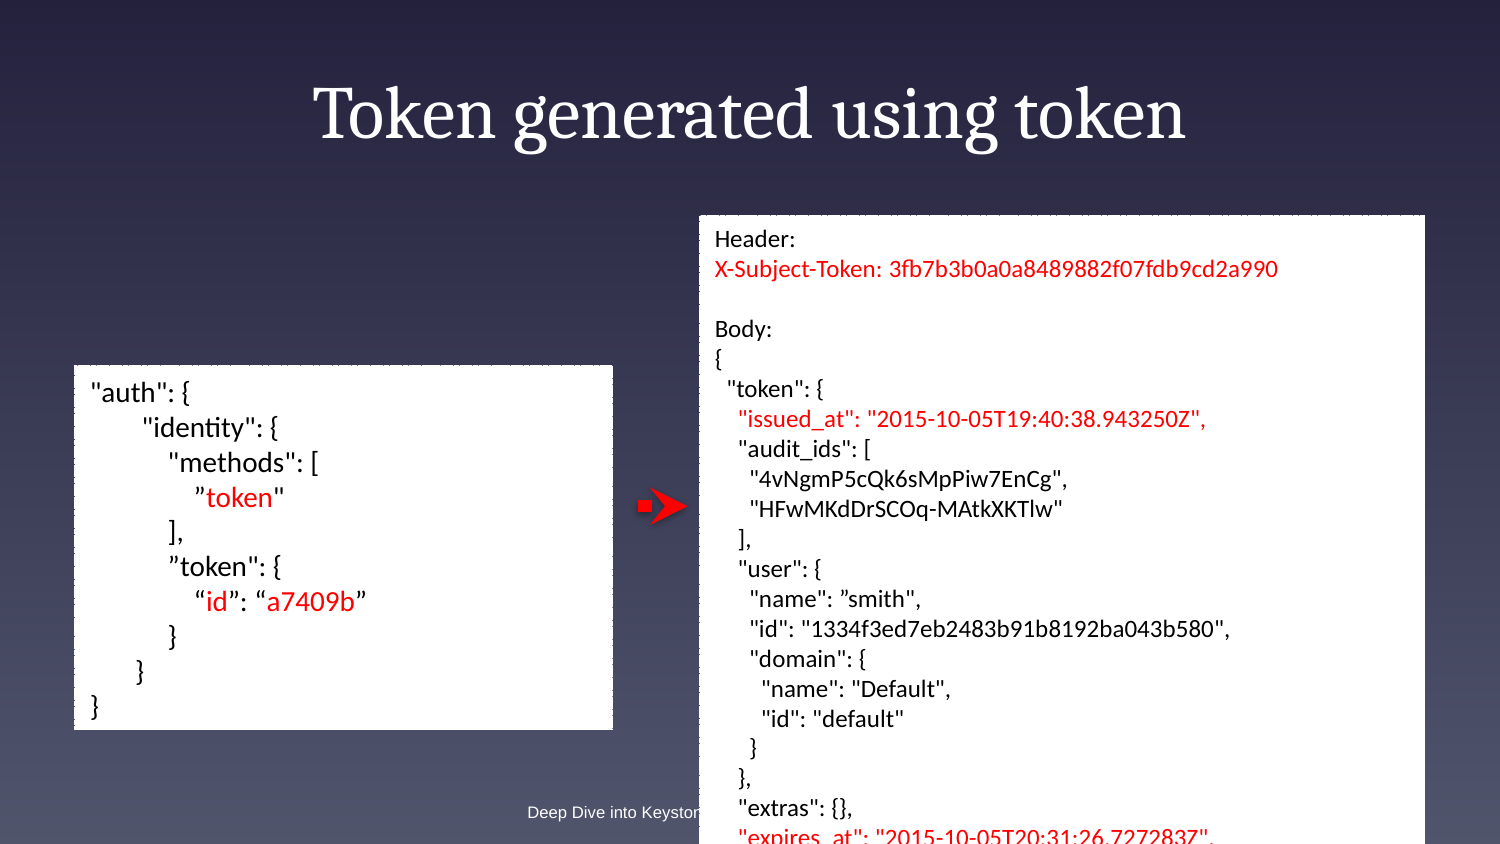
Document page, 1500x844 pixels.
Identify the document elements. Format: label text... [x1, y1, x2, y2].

title Token generated using token [75, 56, 1425, 197]
footer Deep Dive into Keystone Tokens and Lessons Learned [487, 796, 699, 827]
text_box Header: X-Subject-Token: 3fb7b3b0a0a8489882f07fdb9cd2a990 Body: { "token": { "issued_at": "2015-10-05T19:40:38.943250Z", "audit_ids": [ "4vNgmP5cQk6sMpPiw7EnCg", "HFwMKdDrSCOq-MAtkXKTlw" ], "user": { "name": ”smith", "id": "1334f3ed7eb2483b91b8192ba043b580", "domain": { "name": "Default", "id": "default" } }, "extras": {}, "expires_at": "2015-10-05T20:31:26.727283Z", "methods": [ "token", "password" ] [699, 215, 1425, 844]
text_box "auth": { "identity": { "methods": [ ”token" ], ”token": { “id”: “a7409b” } } } [74, 365, 613, 730]
